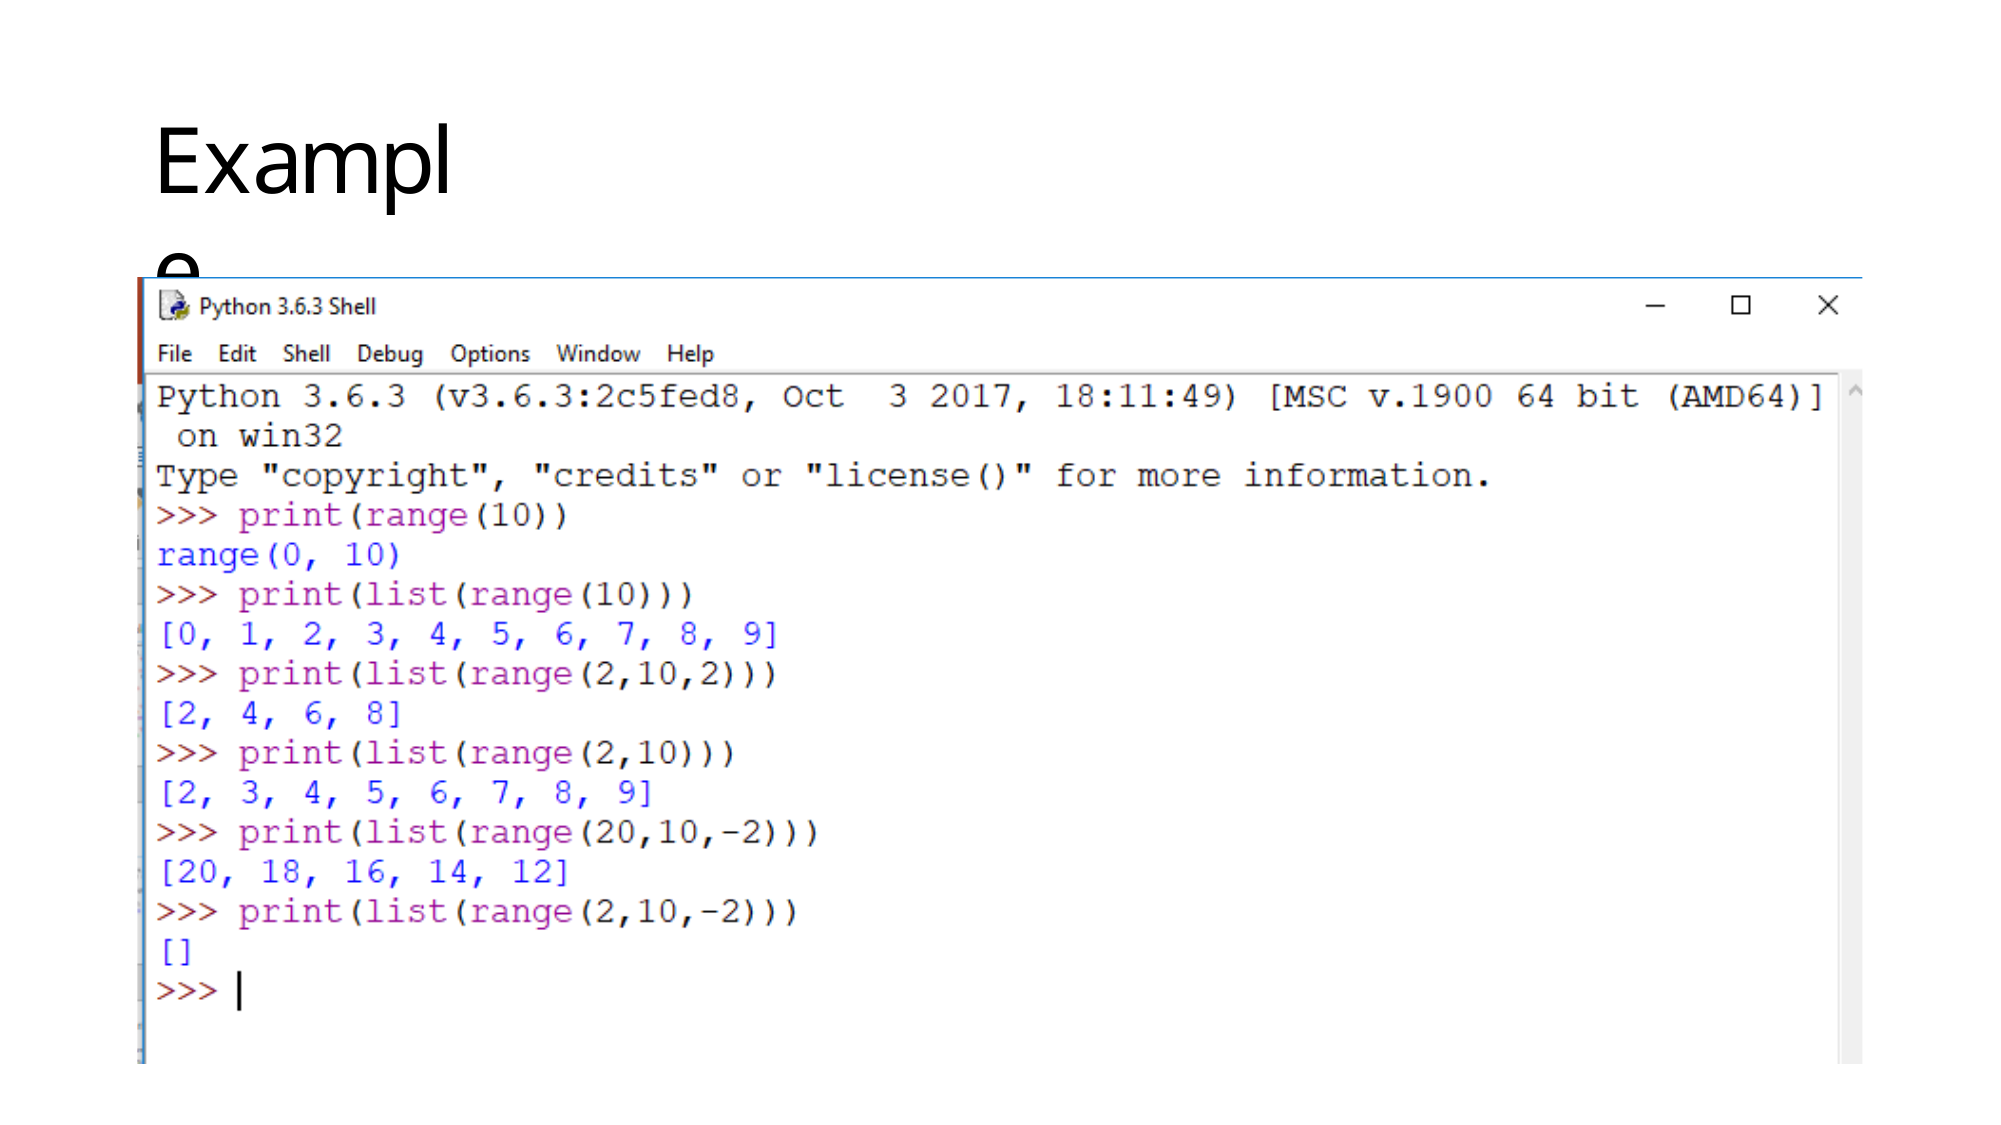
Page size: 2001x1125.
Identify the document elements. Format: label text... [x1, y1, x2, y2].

text_box [137, 277, 1863, 1064]
title Example [150, 100, 466, 277]
